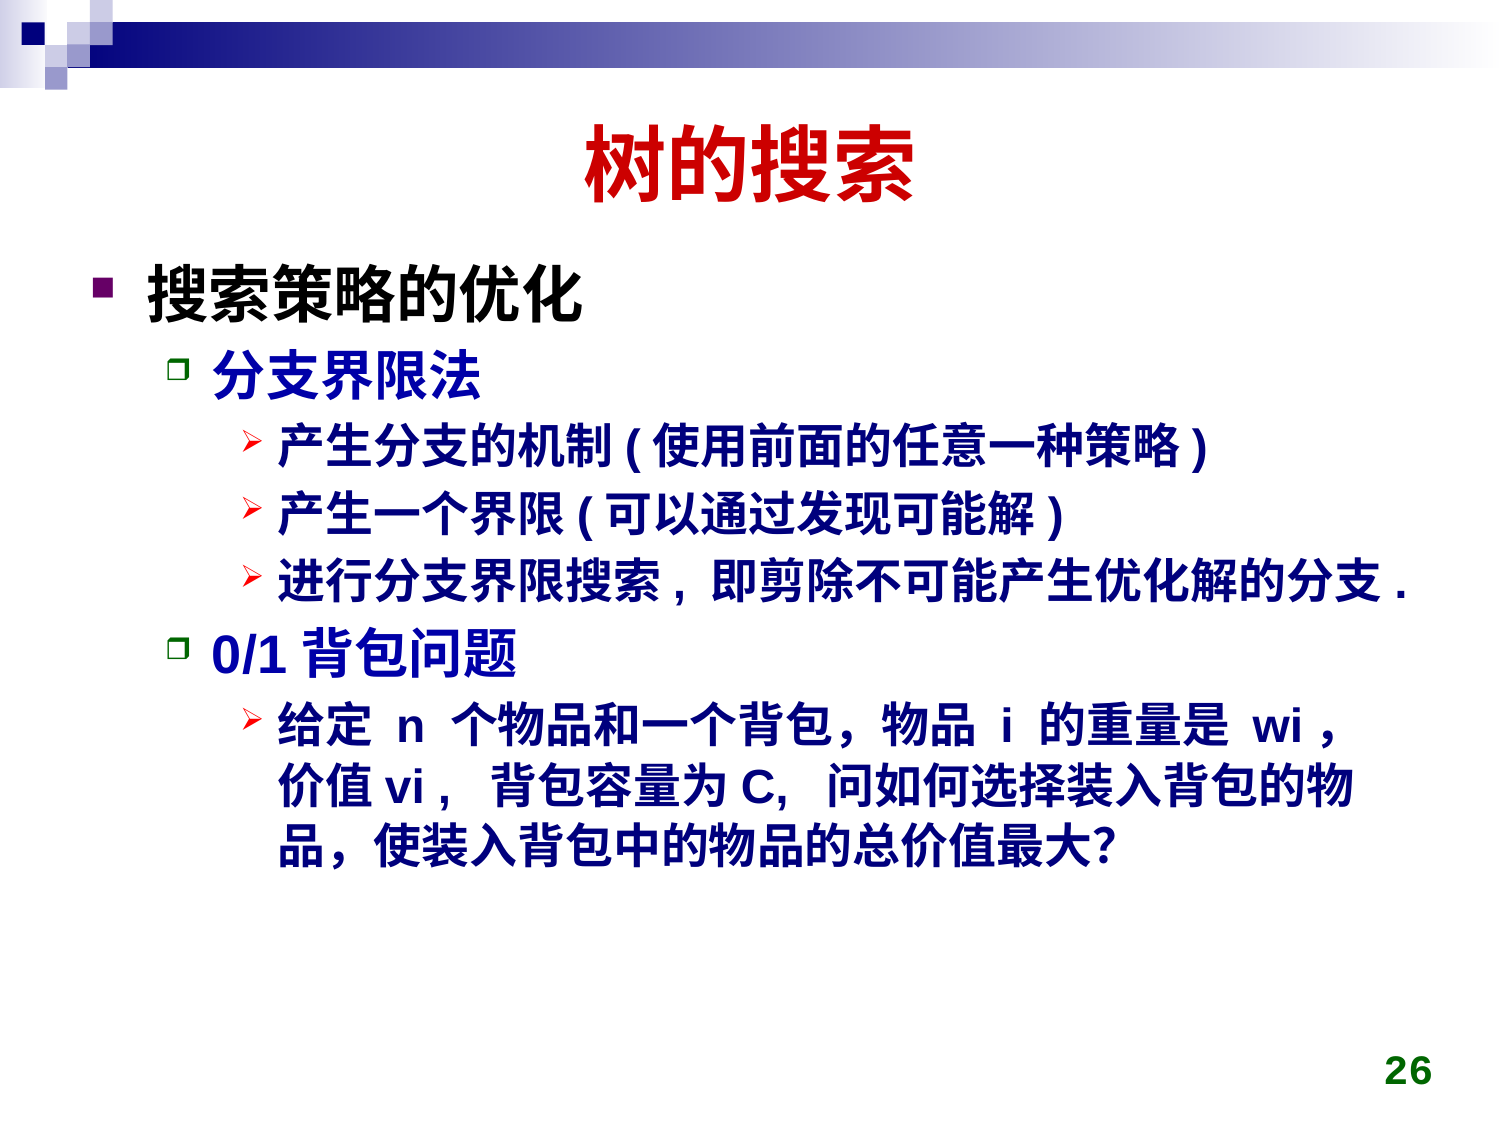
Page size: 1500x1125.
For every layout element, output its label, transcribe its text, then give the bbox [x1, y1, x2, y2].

title 树的搜索 [75, 75, 1425, 243]
slide_number 26 [1098, 1025, 1449, 1100]
list 搜索策略的优化 分支界限法 产生分支的机制(使用前面的任意一种策略) 产生一个界限(可以通过发现可能解) 进行分支界限搜索, 即剪除不可能产生优化解的分支. 0/1背包问题 给定 n 个物品和一个背包，物品 i 的重量是 wi，价值vi , 背包容量为C, 问如何选择装入背包的物品，使装入背包中的物品的总价值最大？ [75, 243, 1425, 1024]
